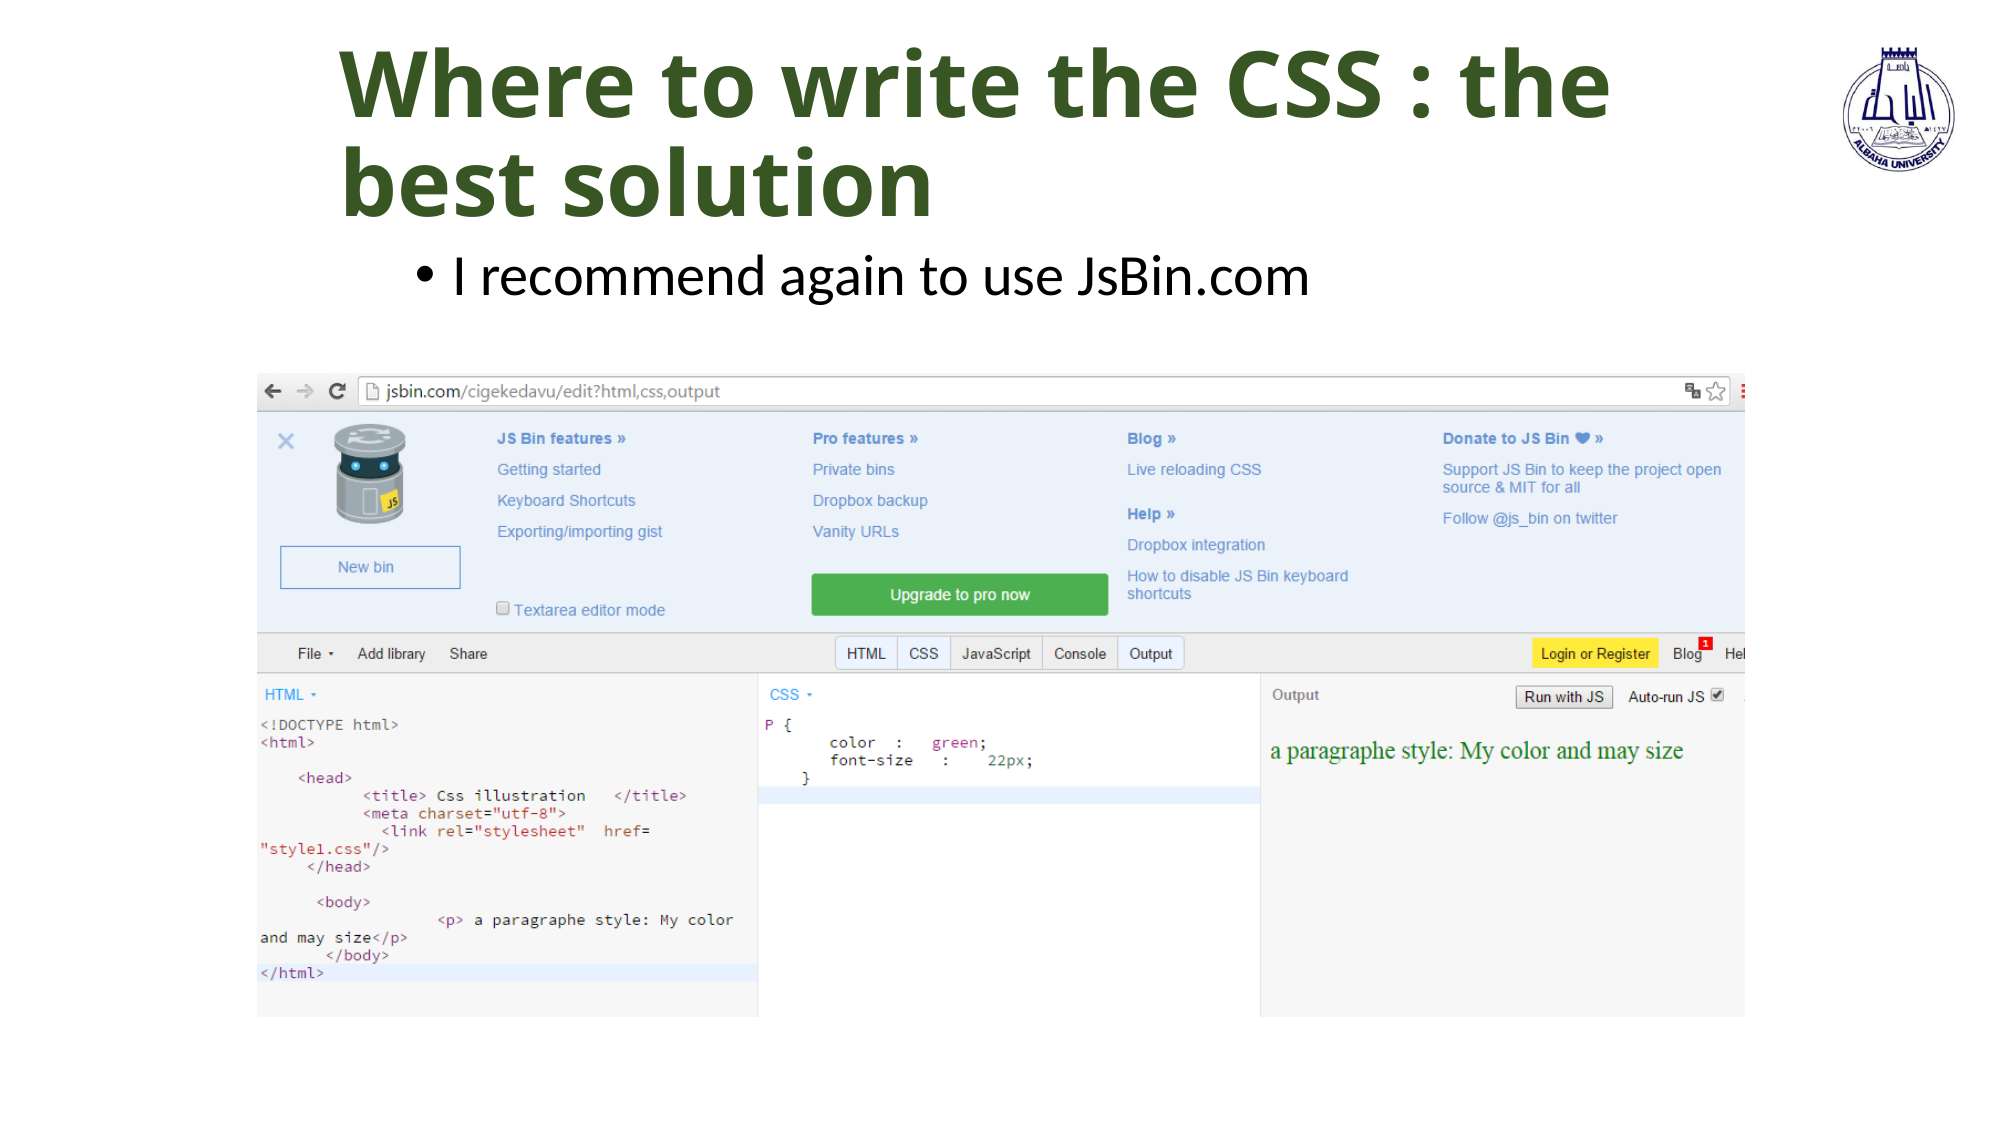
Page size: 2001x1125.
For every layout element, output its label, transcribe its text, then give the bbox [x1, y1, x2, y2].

title Where to write the CSS : the best solution [324, 25, 1675, 250]
list I recommend again to use JsBin.com [399, 237, 1675, 339]
picture [256, 373, 1745, 1017]
picture [1837, 45, 1960, 173]
